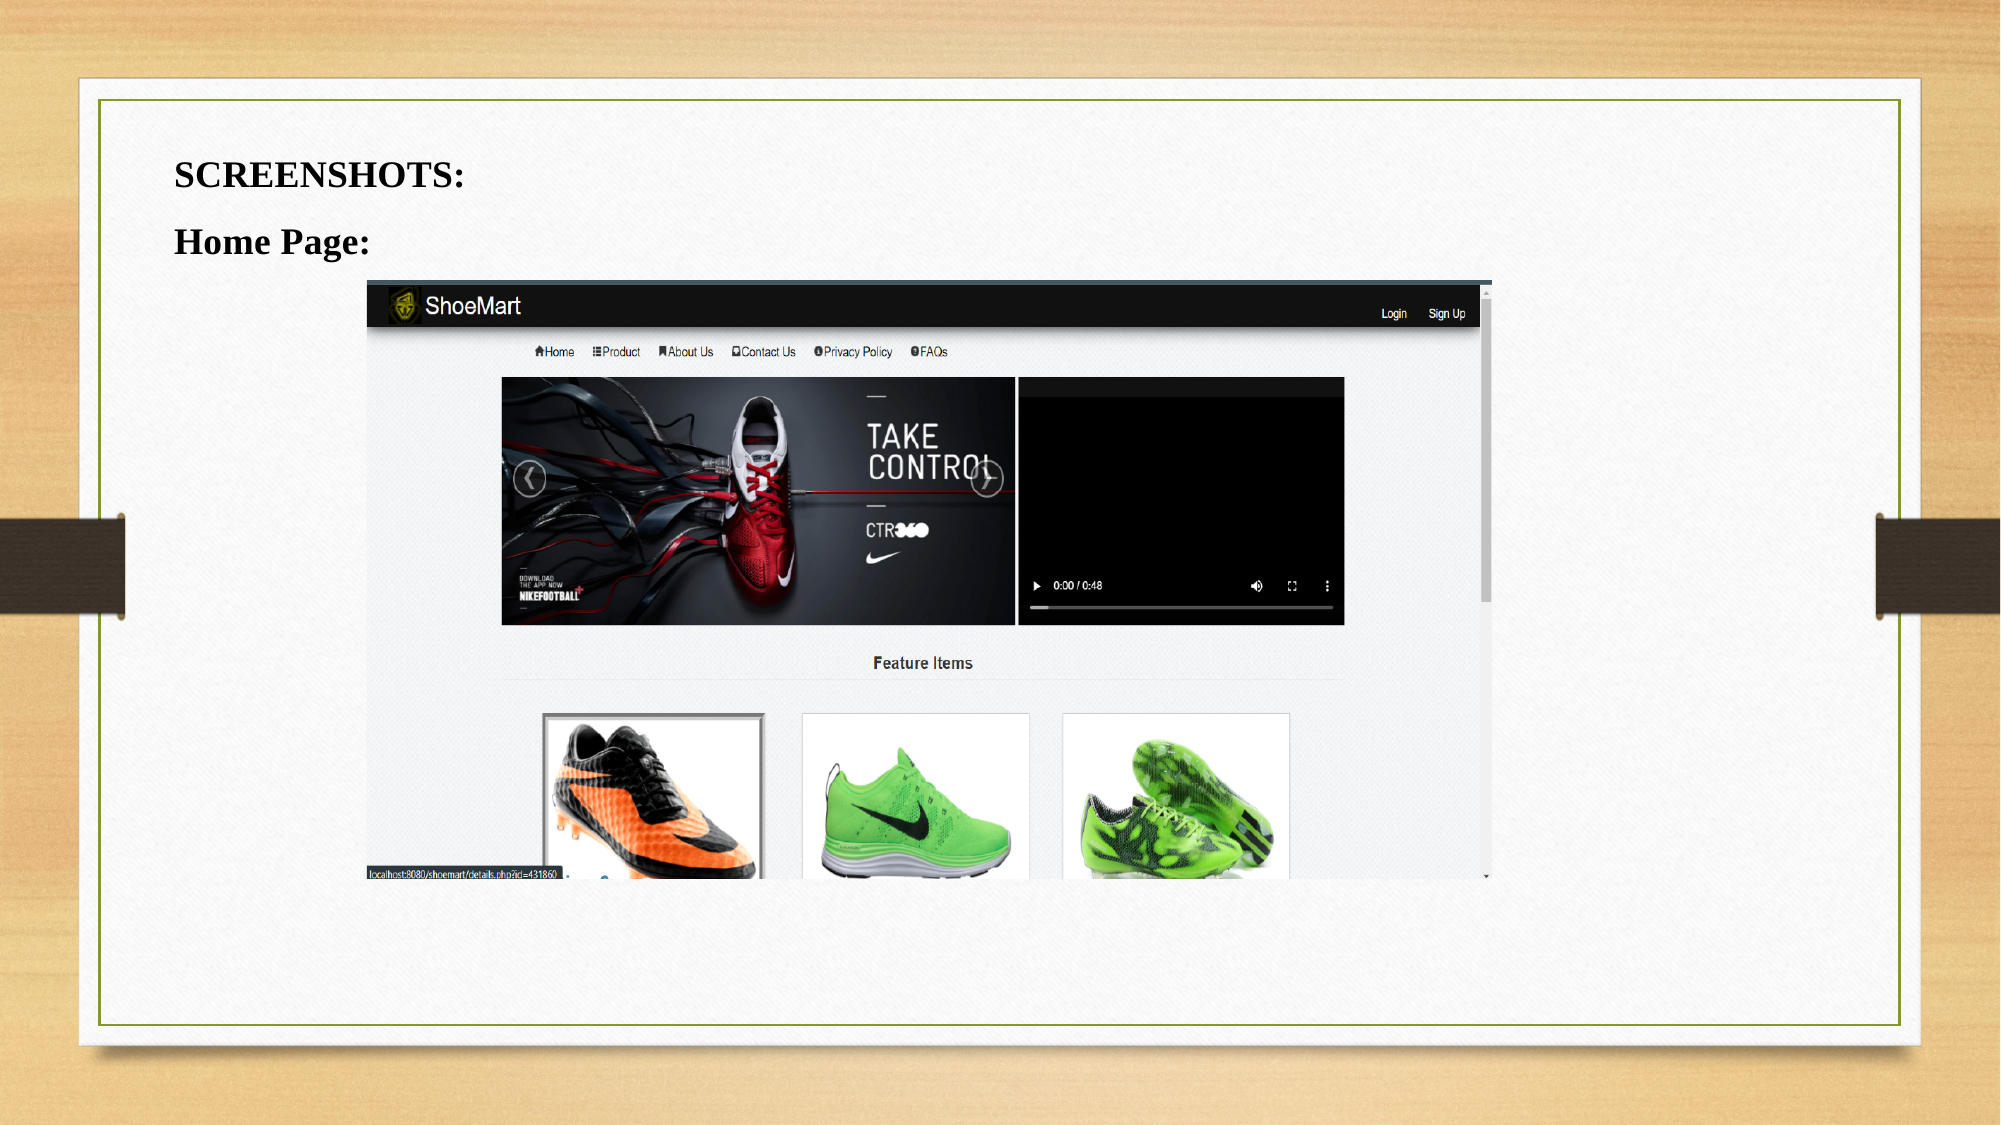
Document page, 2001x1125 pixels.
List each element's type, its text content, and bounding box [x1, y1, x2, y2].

picture [0, 0, 2001, 1125]
text_box SCREENSHOTS: Home Page: [159, 119, 1163, 270]
